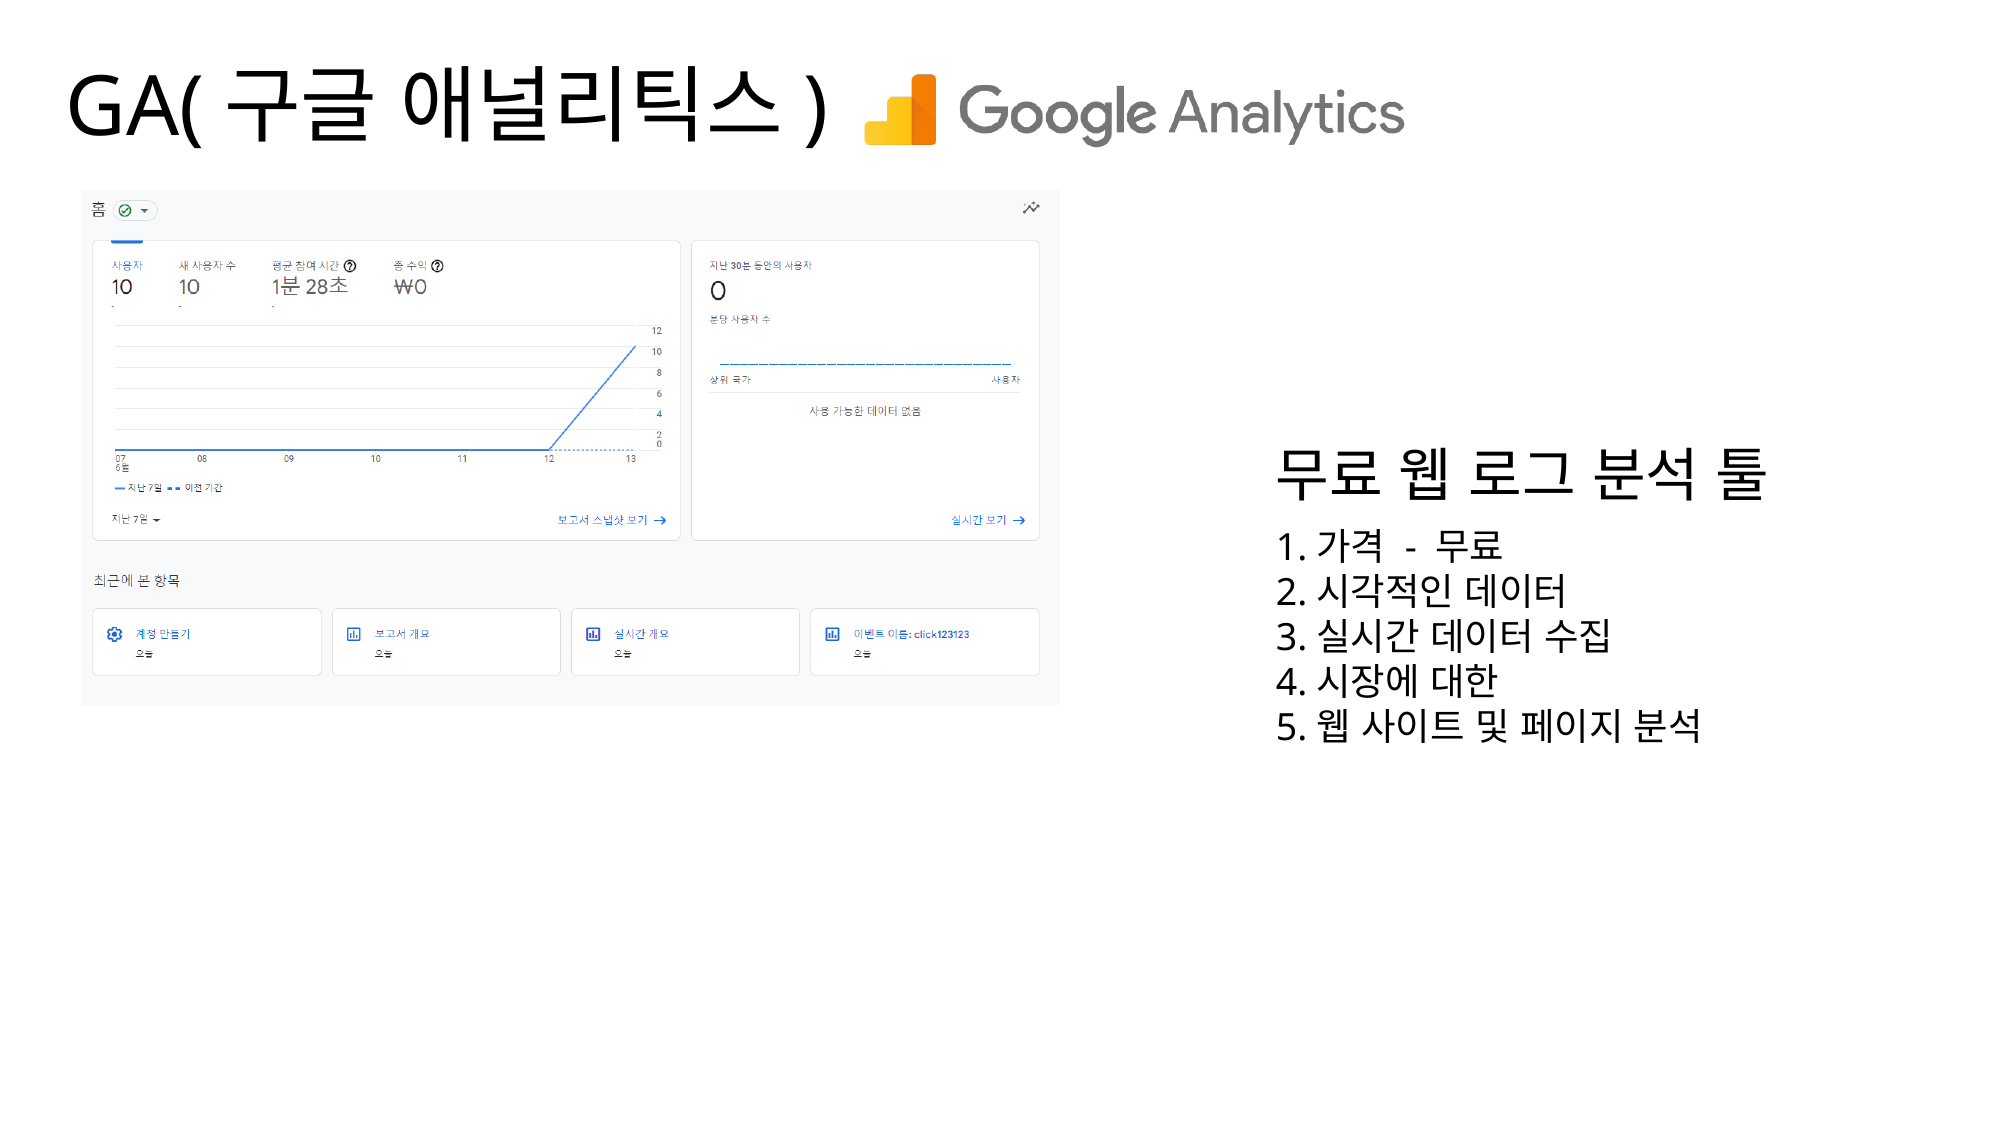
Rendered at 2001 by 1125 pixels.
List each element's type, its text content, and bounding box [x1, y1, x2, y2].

text_box GA(구글 애널리틱스) [50, 26, 829, 191]
picture [81, 0, 1438, 705]
text_box 1.가격 - 무료 2.시각적인 데이터 3.실시간 데이터 수집 4.시장에 대한 5.웹 사이트 및 페이지 분석 [1261, 515, 1902, 756]
text_box 무료 웹 로그 분석 툴 [1261, 431, 1876, 515]
